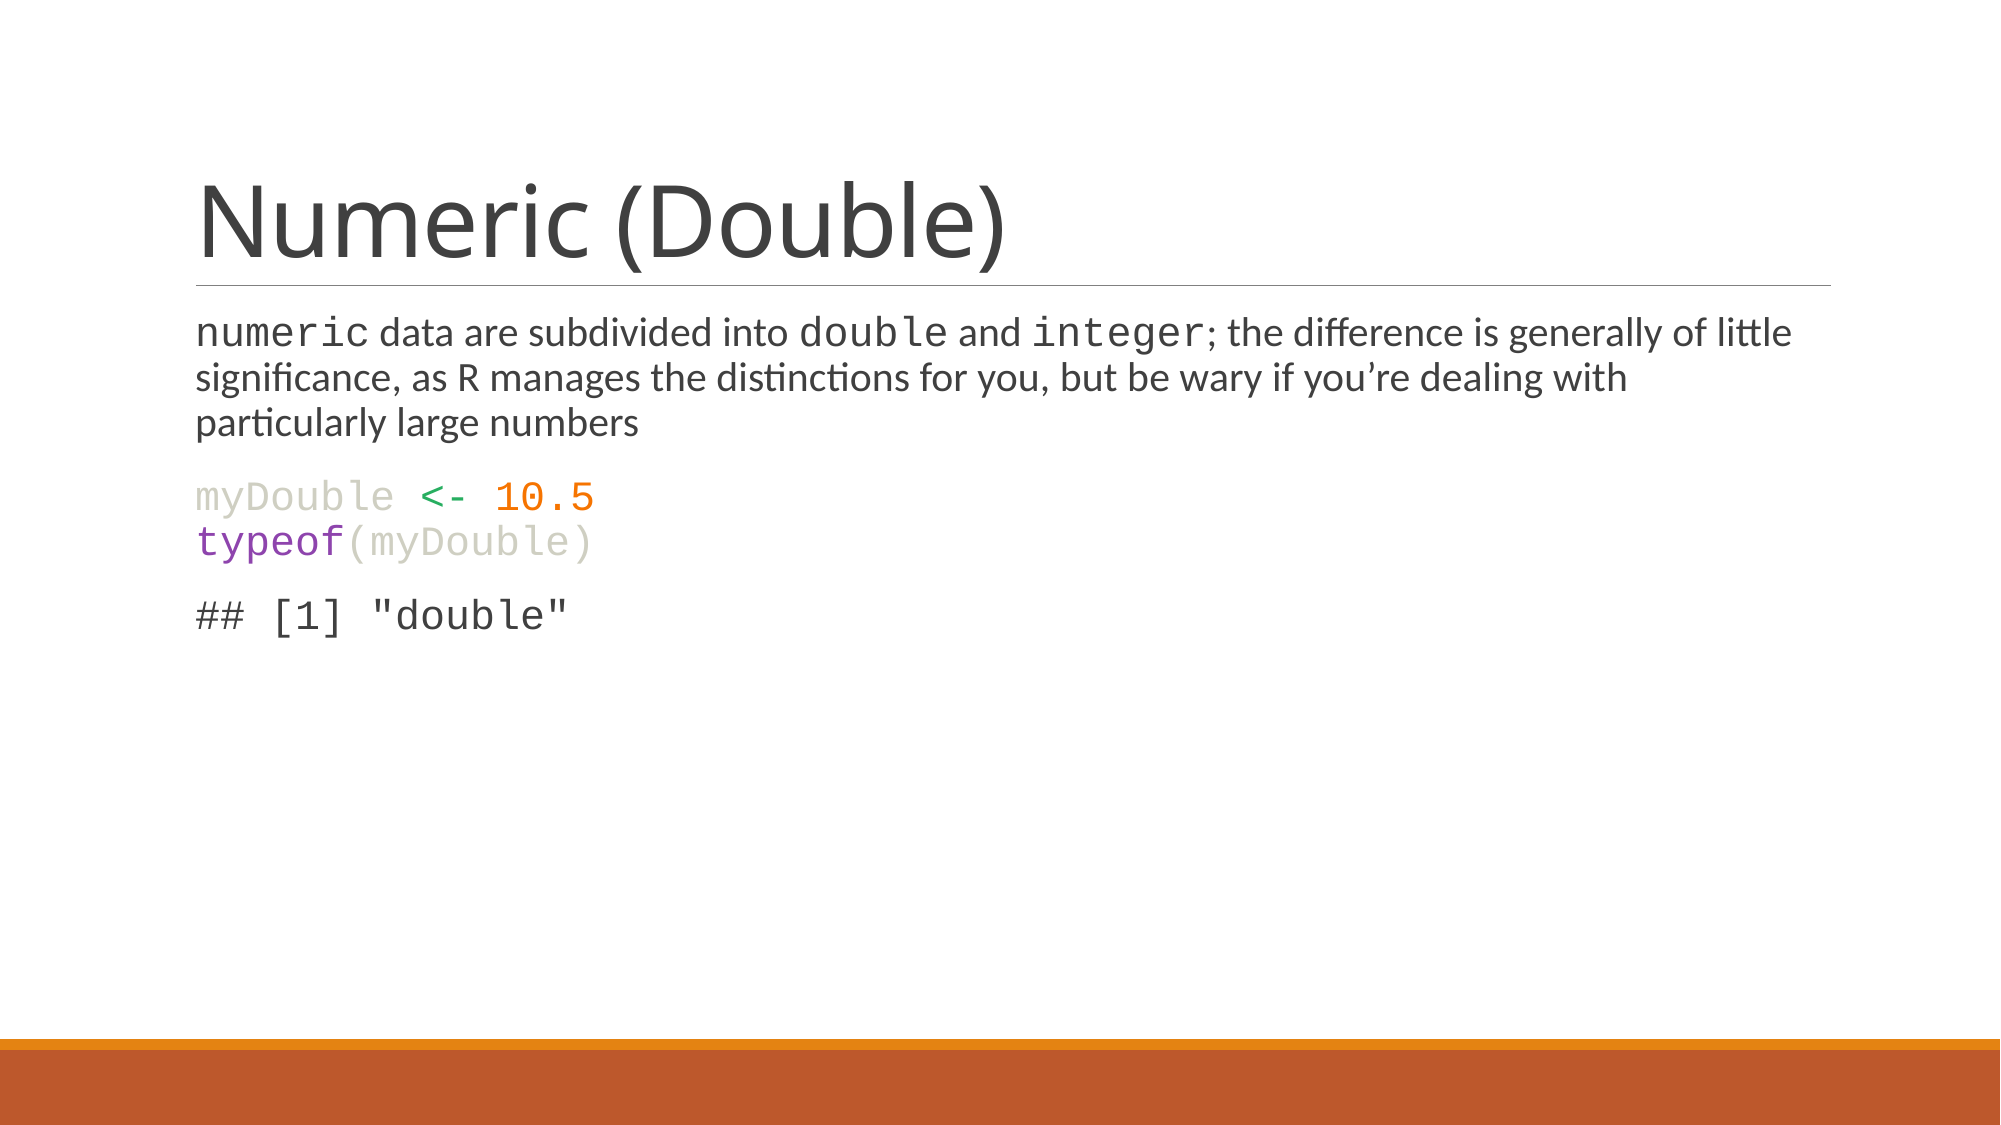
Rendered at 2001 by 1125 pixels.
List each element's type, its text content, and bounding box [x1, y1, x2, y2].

list numeric data are subdivided into double and integer; the difference is generally of little significance, as R manages the distinctions for you, but be wary if you’re dealing with particularly large numbers myDouble <- 10.5 typeof(myDouble) ## [1] "double" [180, 302, 1830, 963]
title Numeric (Double) [180, 47, 1830, 285]
